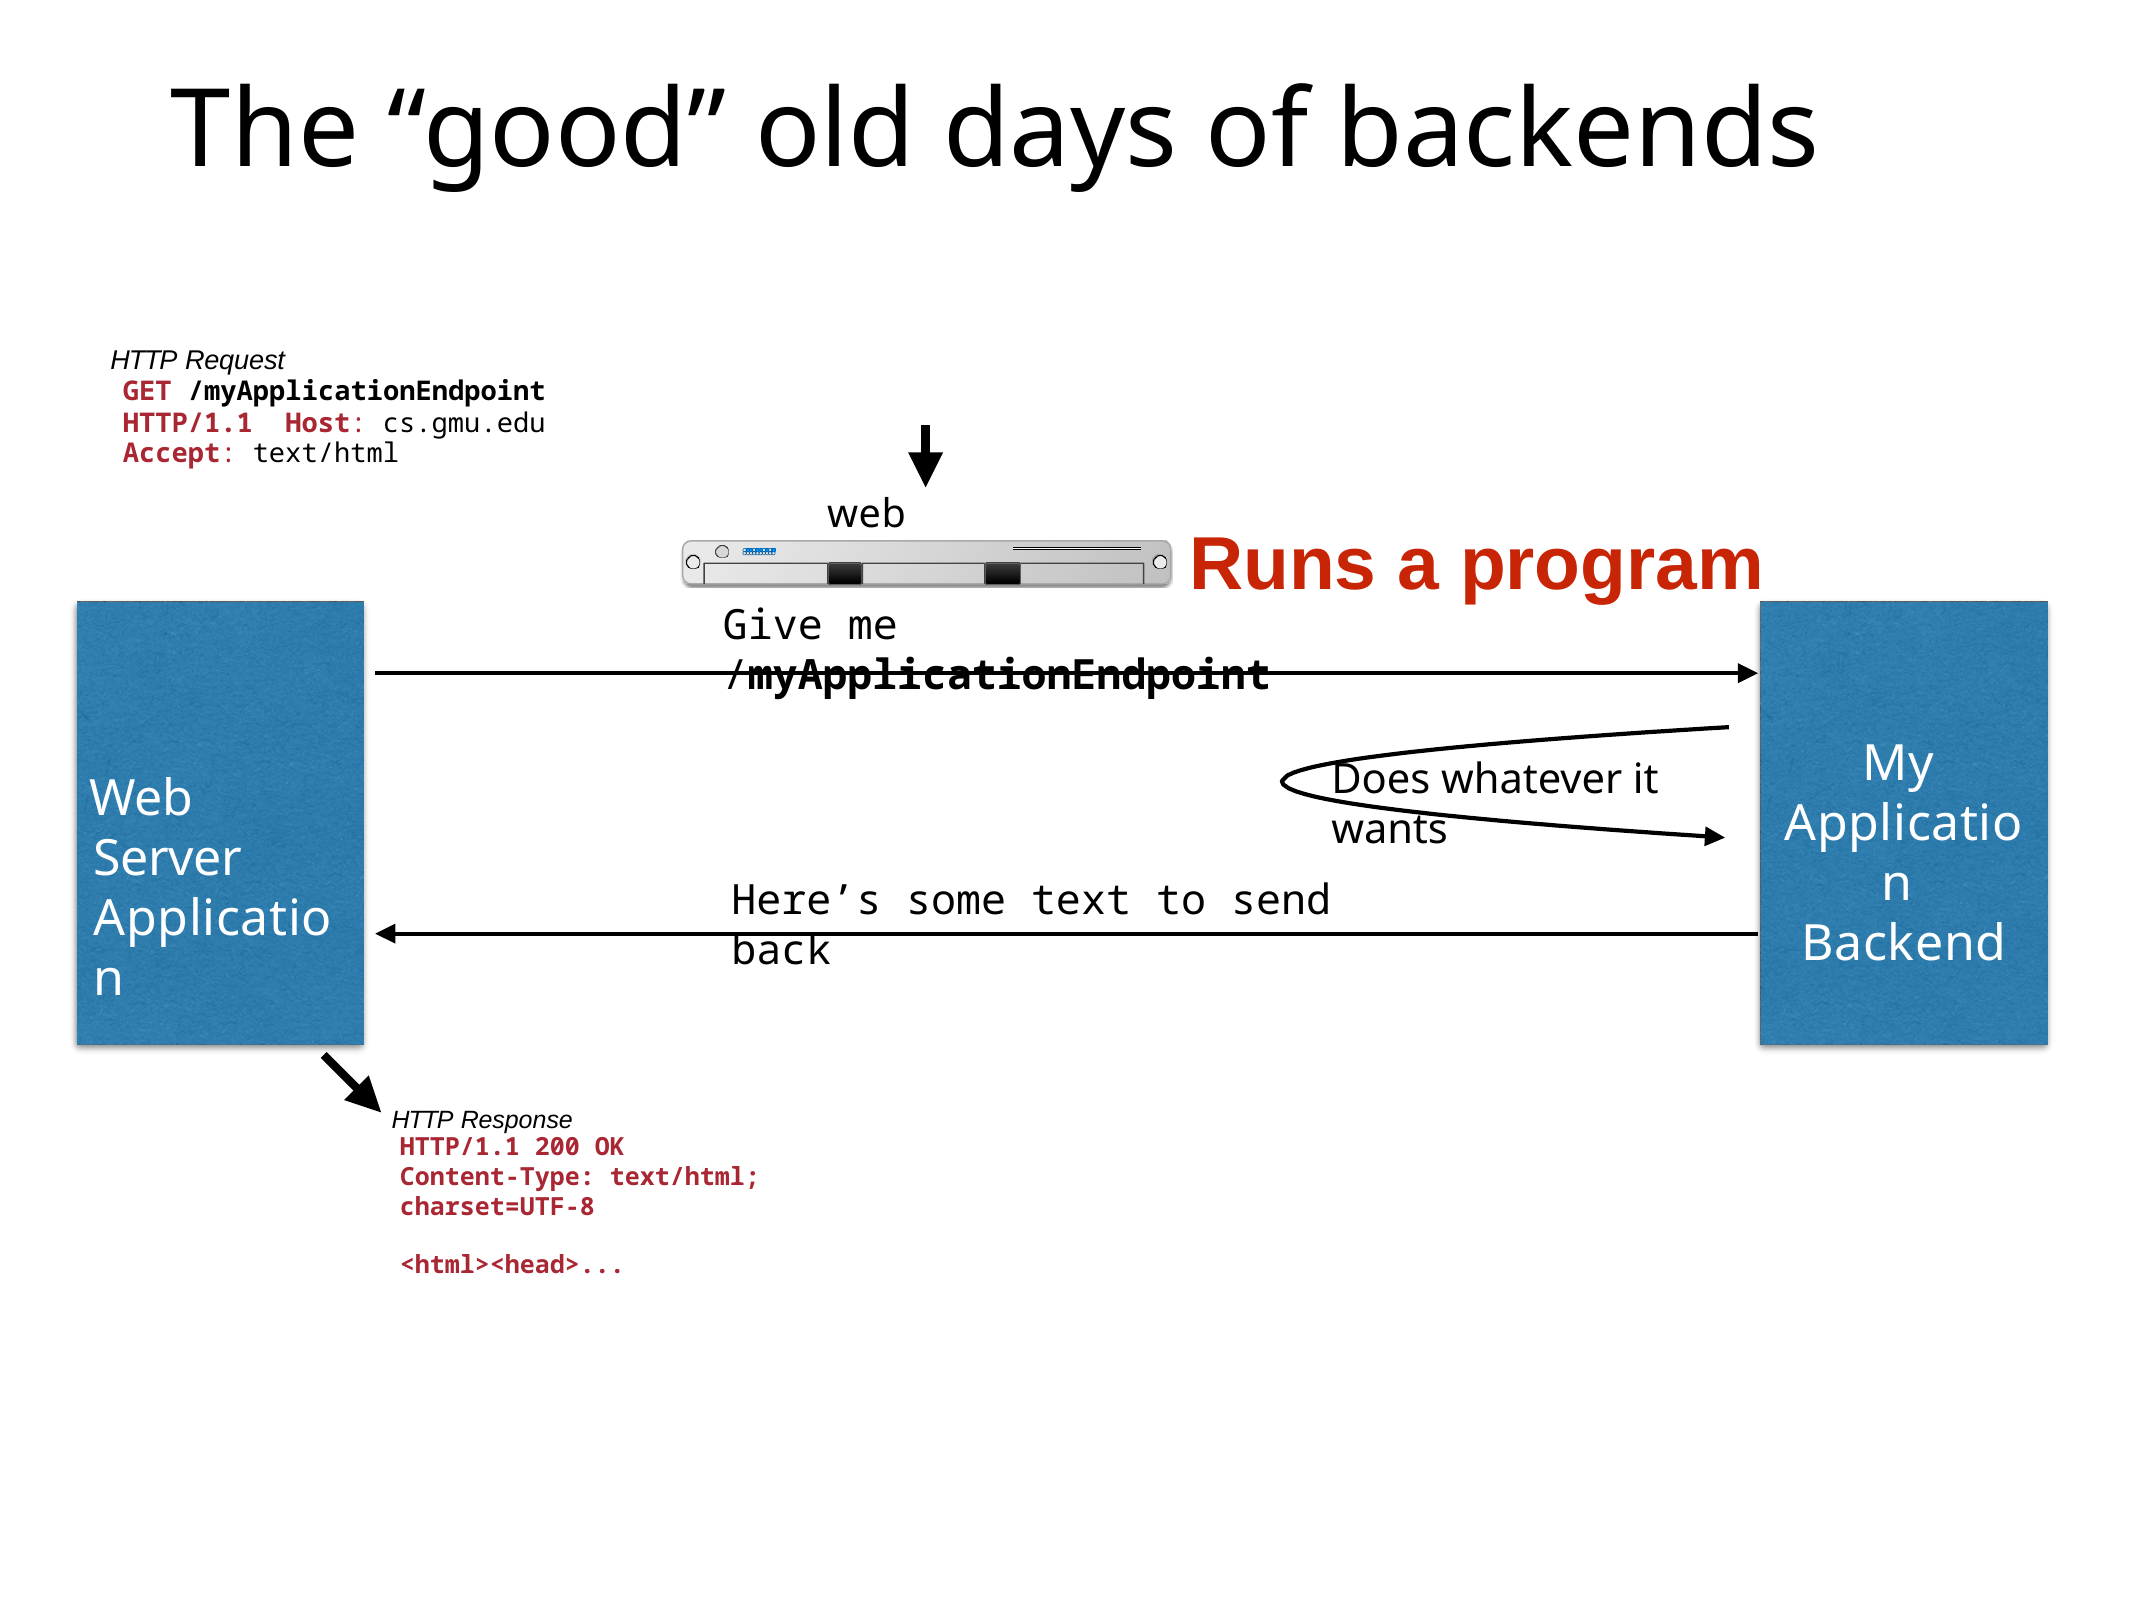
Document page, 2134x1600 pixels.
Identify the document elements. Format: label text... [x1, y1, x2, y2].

title The “good” old days of backends [168, 55, 1965, 326]
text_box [678, 537, 1174, 588]
text_box web server [825, 485, 1025, 535]
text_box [1279, 724, 1732, 847]
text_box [1754, 599, 2055, 1056]
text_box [319, 662, 1761, 1113]
text_box Runs a program [1187, 512, 1767, 605]
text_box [70, 599, 371, 1056]
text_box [907, 424, 944, 488]
text_box Give me /myApplicationEndpoint [720, 595, 1413, 661]
text_box HTTP Request GET /myApplicationEndpoint HTTP/1.1 Host: cs.gmu.edu Accept: text/html [108, 341, 647, 468]
text_box HTTP Response HTTP/1.1 200 OK Content-Type: text/html; charset=UTF-8 <html><head>... [389, 1121, 925, 1279]
